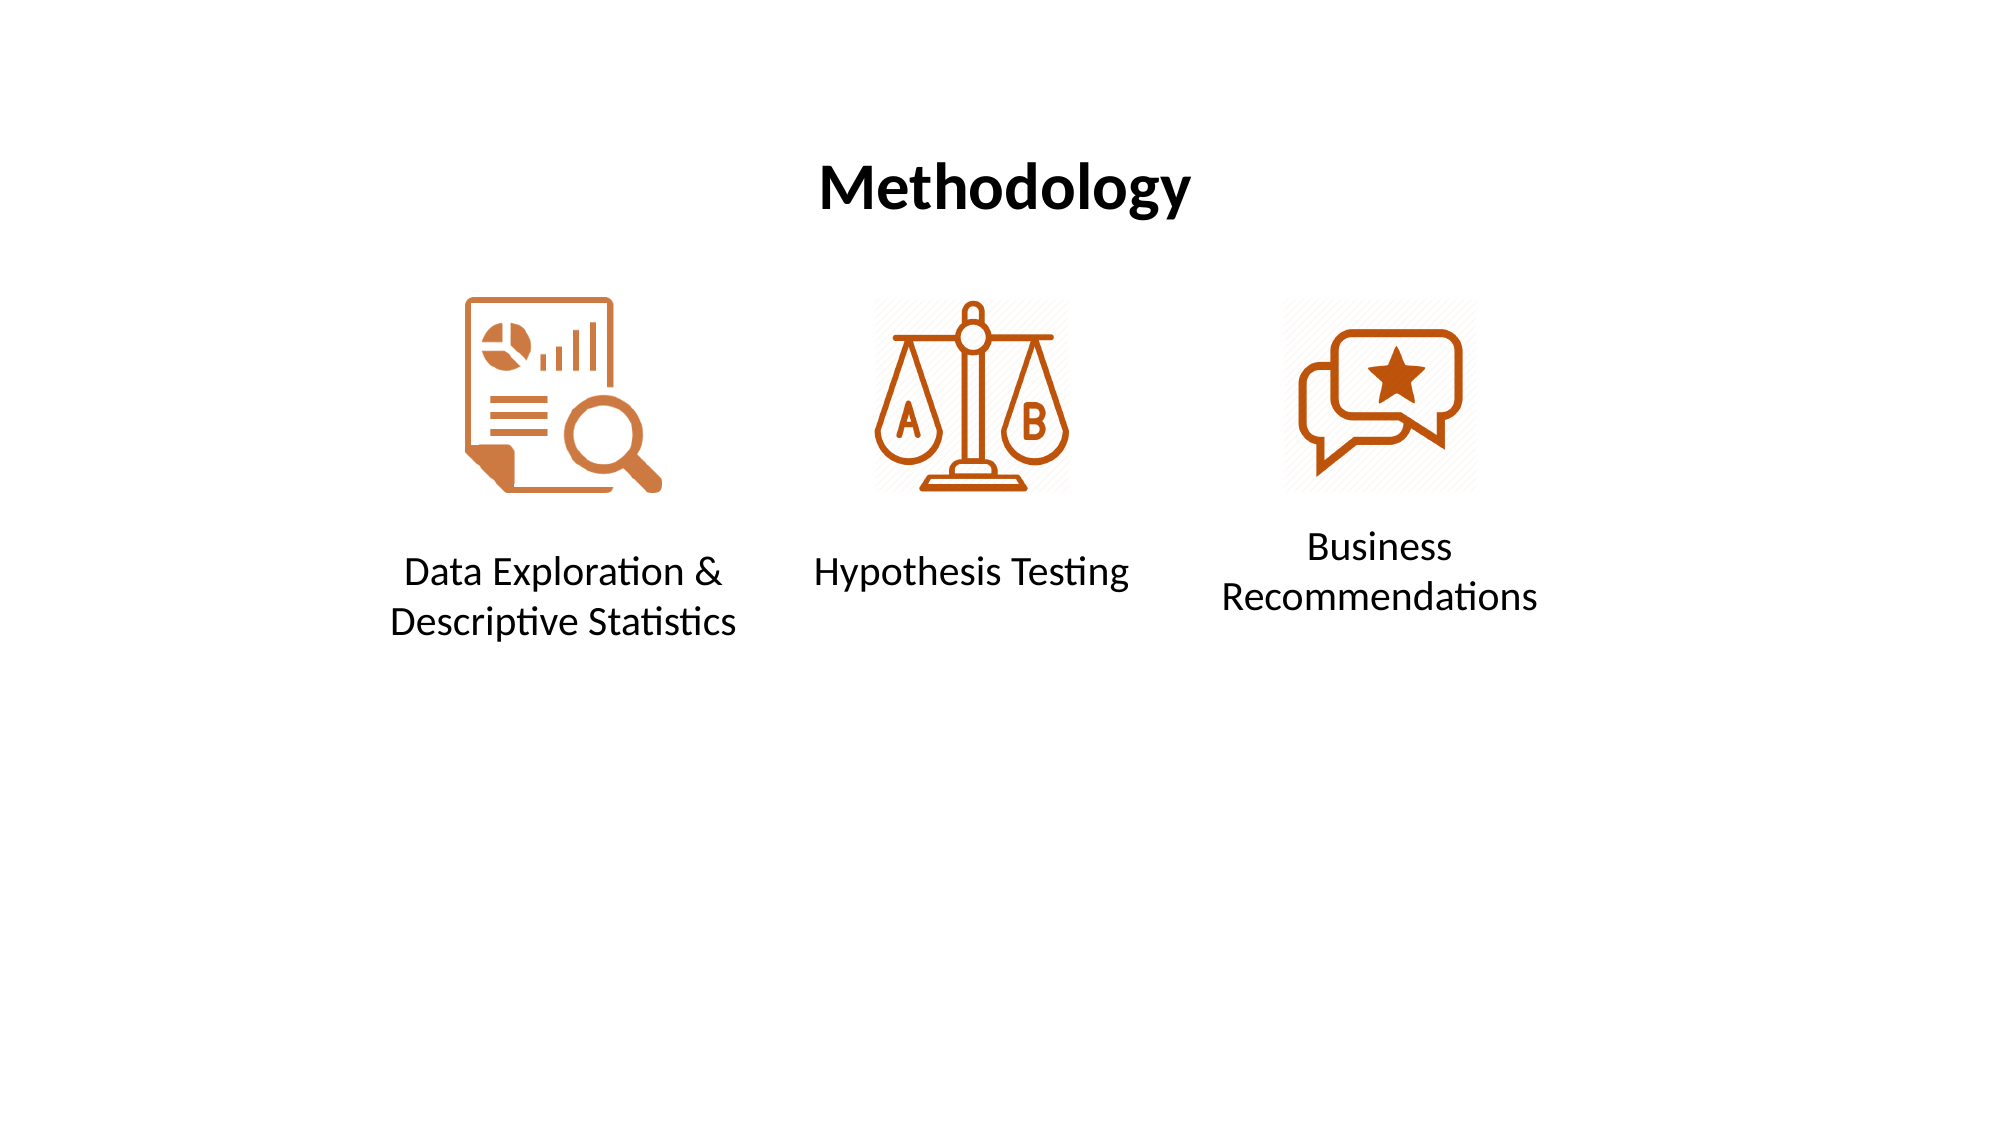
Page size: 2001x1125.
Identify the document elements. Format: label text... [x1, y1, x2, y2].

text_box Methodology [166, 134, 1844, 1004]
text_box Hypothesis Testing [769, 536, 1162, 602]
text_box Business Recommendations [1162, 511, 1598, 626]
picture [465, 297, 662, 494]
text_box Data Exploration & Descriptive Statistics [361, 536, 766, 652]
picture [873, 297, 1070, 494]
picture [1282, 297, 1478, 494]
